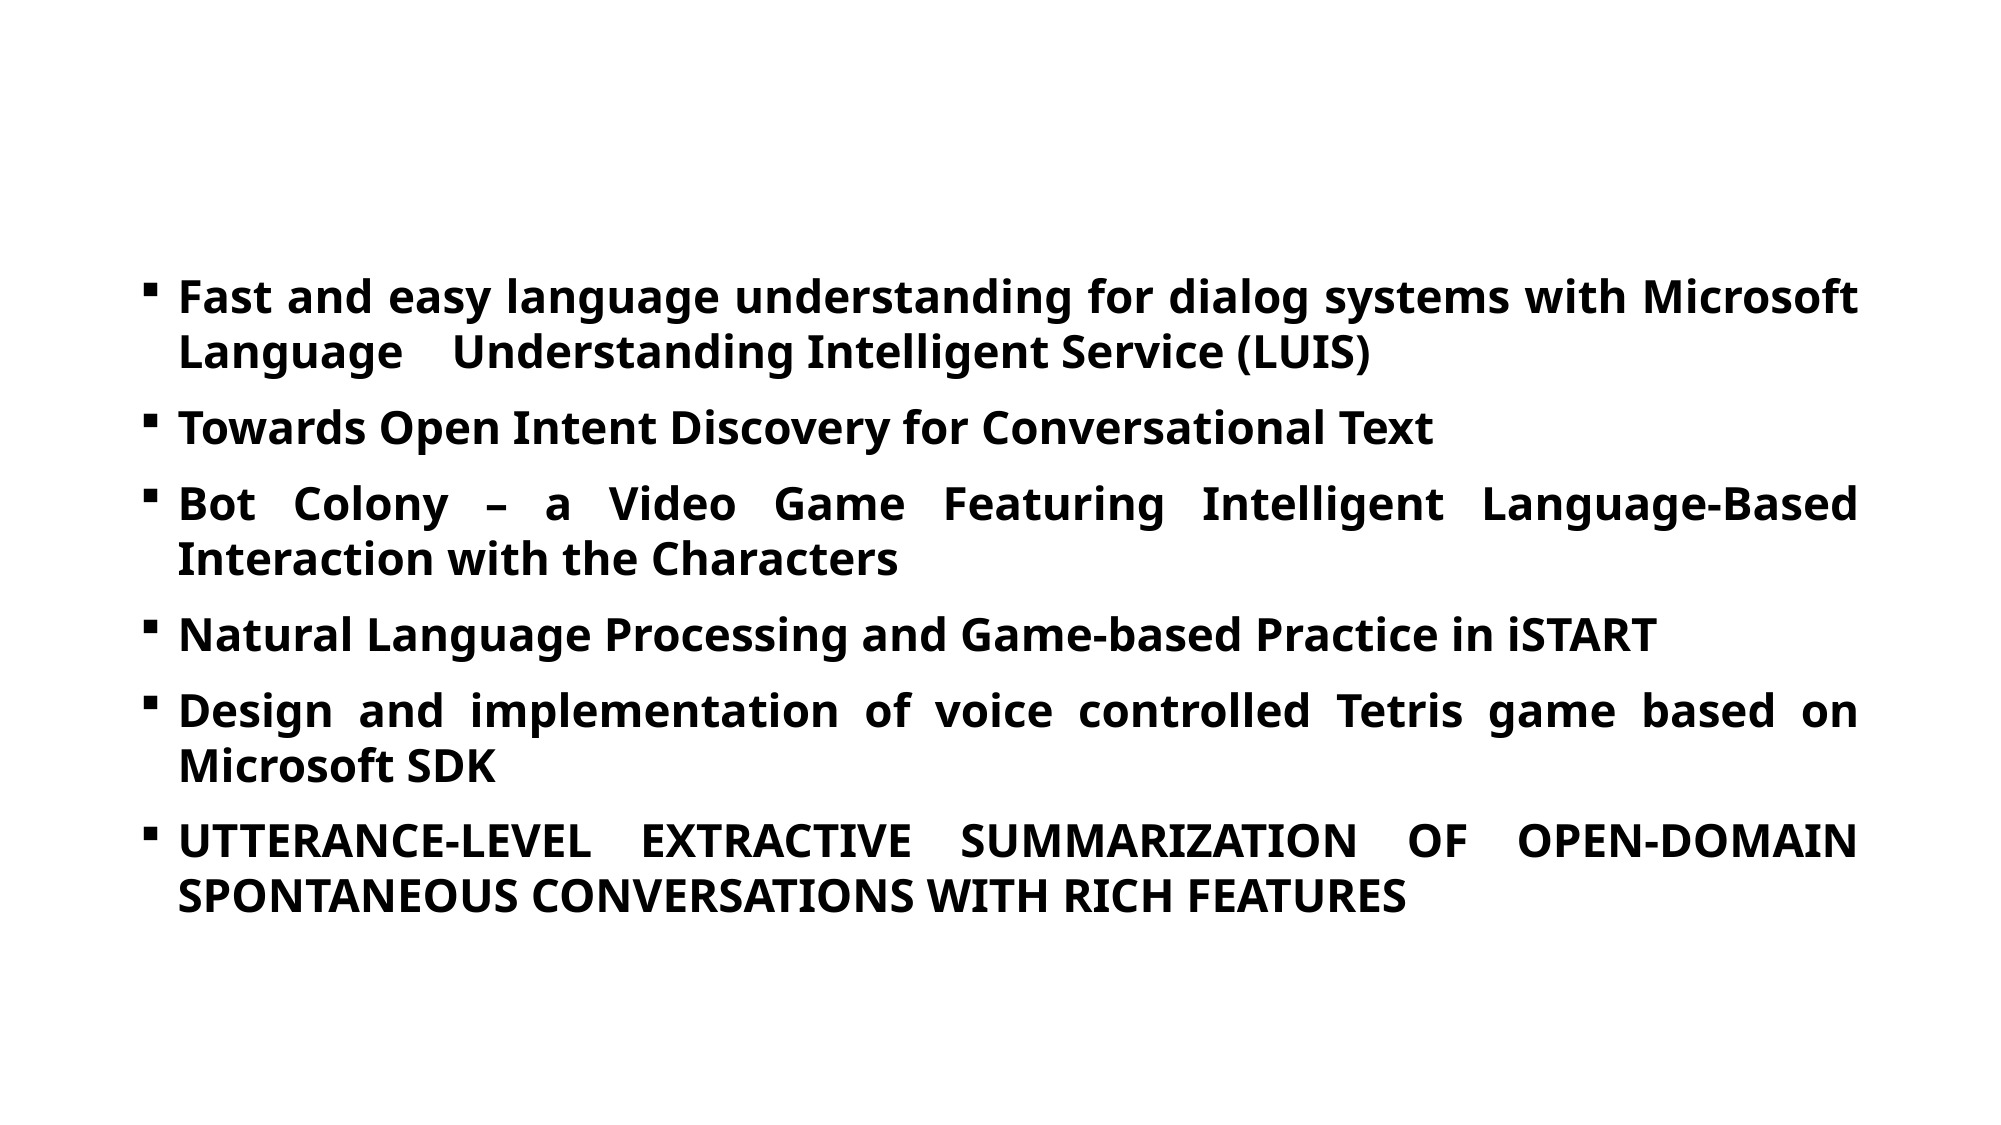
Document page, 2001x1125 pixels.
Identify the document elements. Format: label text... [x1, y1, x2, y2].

list Fast and easy language understanding for dialog systems with Microsoft Language Understanding Intelligent Service (LUIS) Towards Open Intent Discovery for Conversational Text Bot Colony – a Video Game Featuring Intelligent Language-Based Interaction with the Characters Natural Language Processing and Game-based Practice in iSTART Design and implementation of voice controlled Tetris game based on Microsoft SDK UTTERANCE-LEVEL EXTRACTIVE SUMMARIZATION OF OPEN-DOMAIN SPONTANEOUS CONVERSATIONS WITH RICH FEATURES [125, 260, 1875, 865]
